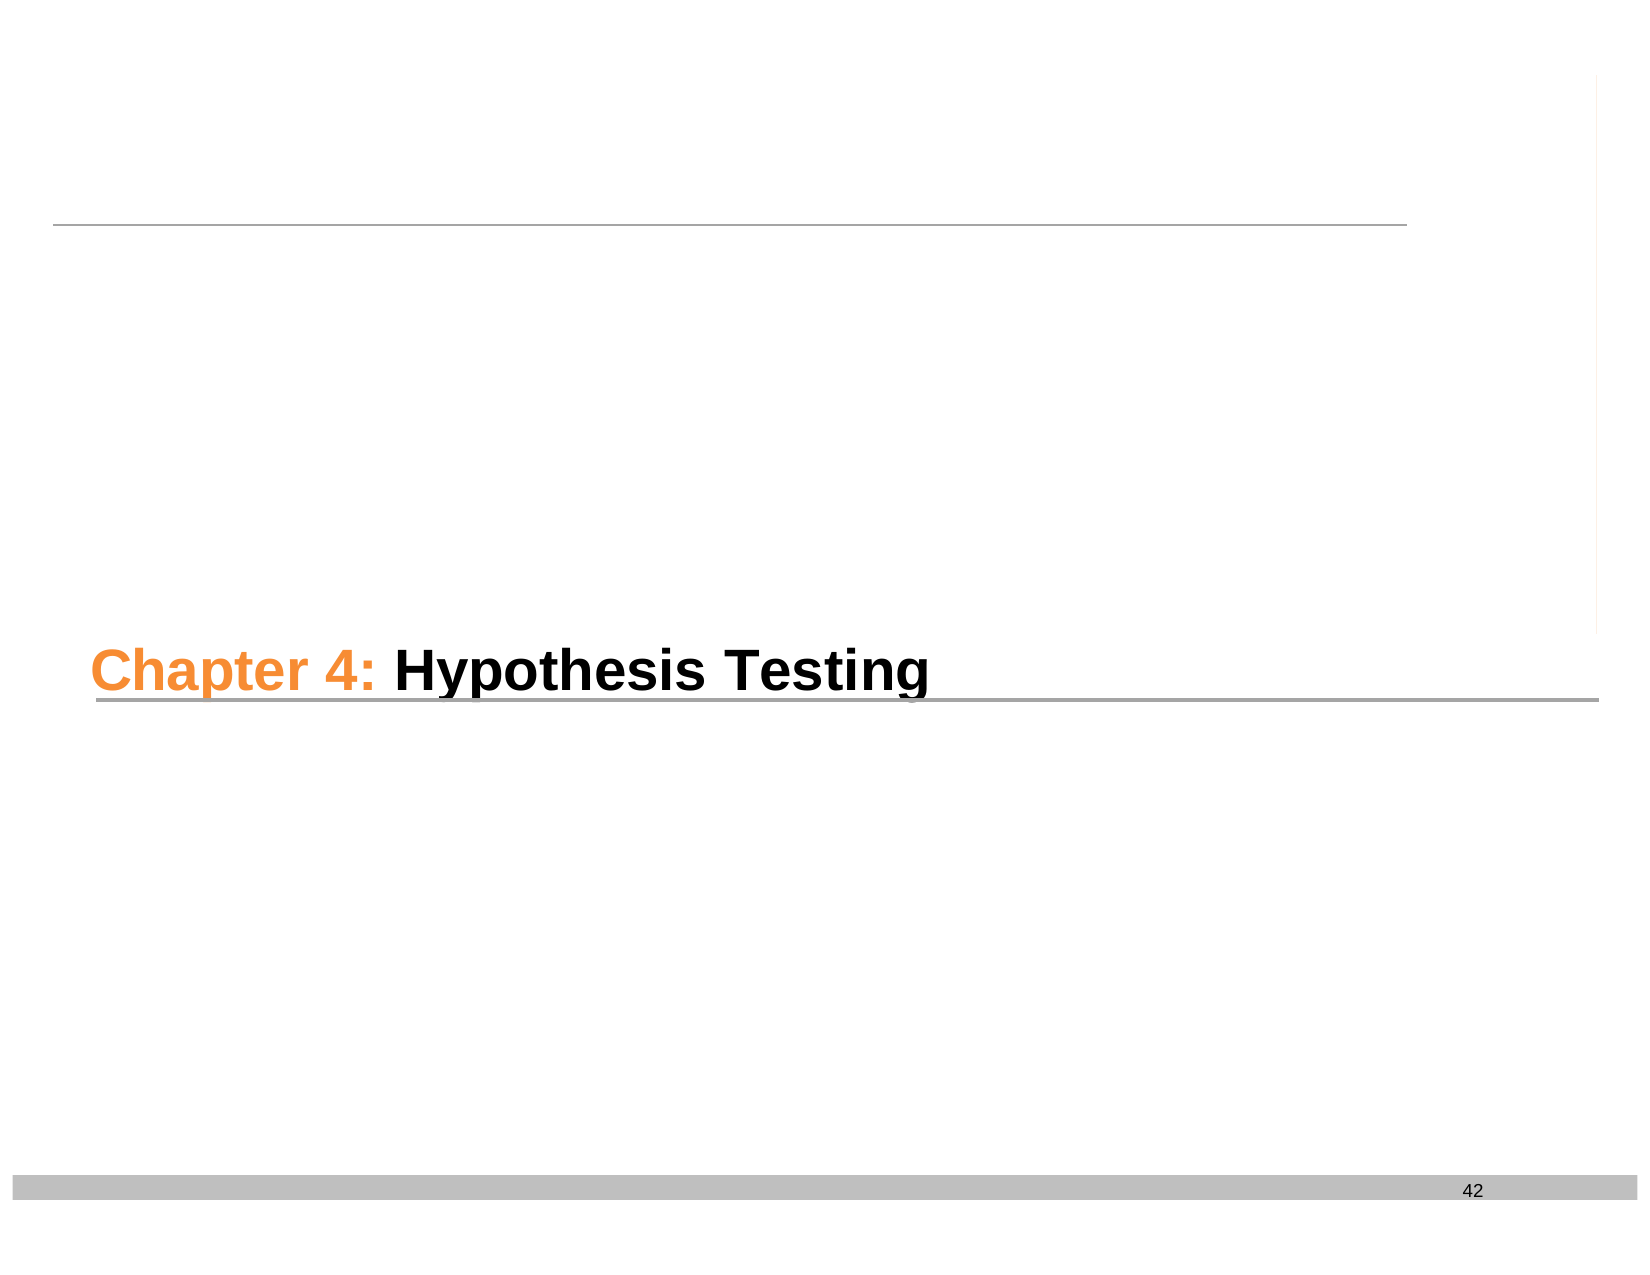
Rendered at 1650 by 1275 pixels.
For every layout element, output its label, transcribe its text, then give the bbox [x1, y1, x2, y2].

text_box Chapter 4: Hypothesis Testing [87, 631, 936, 702]
text_box [12, 1175, 1638, 1200]
slide_number 42 [1458, 1178, 1489, 1275]
